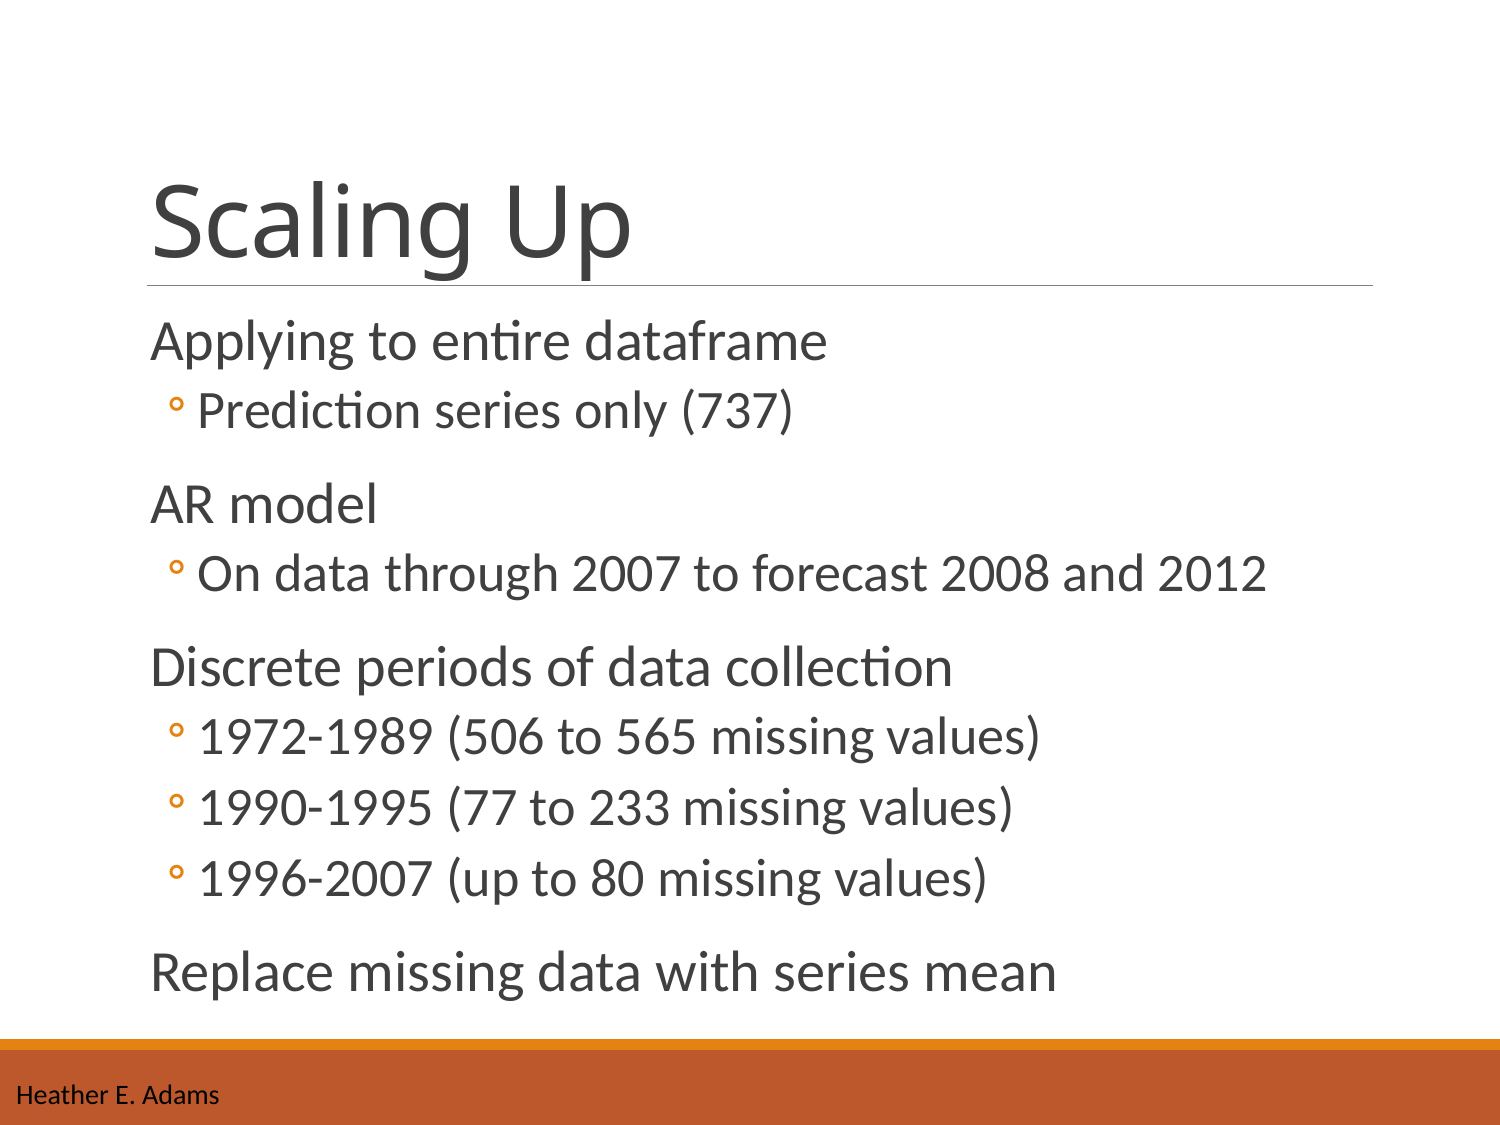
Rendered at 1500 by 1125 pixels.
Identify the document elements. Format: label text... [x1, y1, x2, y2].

title Scaling Up [135, 47, 1373, 285]
text_box Heather E. Adams [1, 1069, 235, 1118]
list Applying to entire dataframe Prediction series only (737) AR model On data through 2007 to forecast 2008 and 2012 Discrete periods of data collection 1972-1989 (506 to 565 missing values) 1990-1995 (77 to 233 missing values) 1996-2007 (up to 80 missing values) Replace missing data with series mean [135, 302, 1373, 963]
